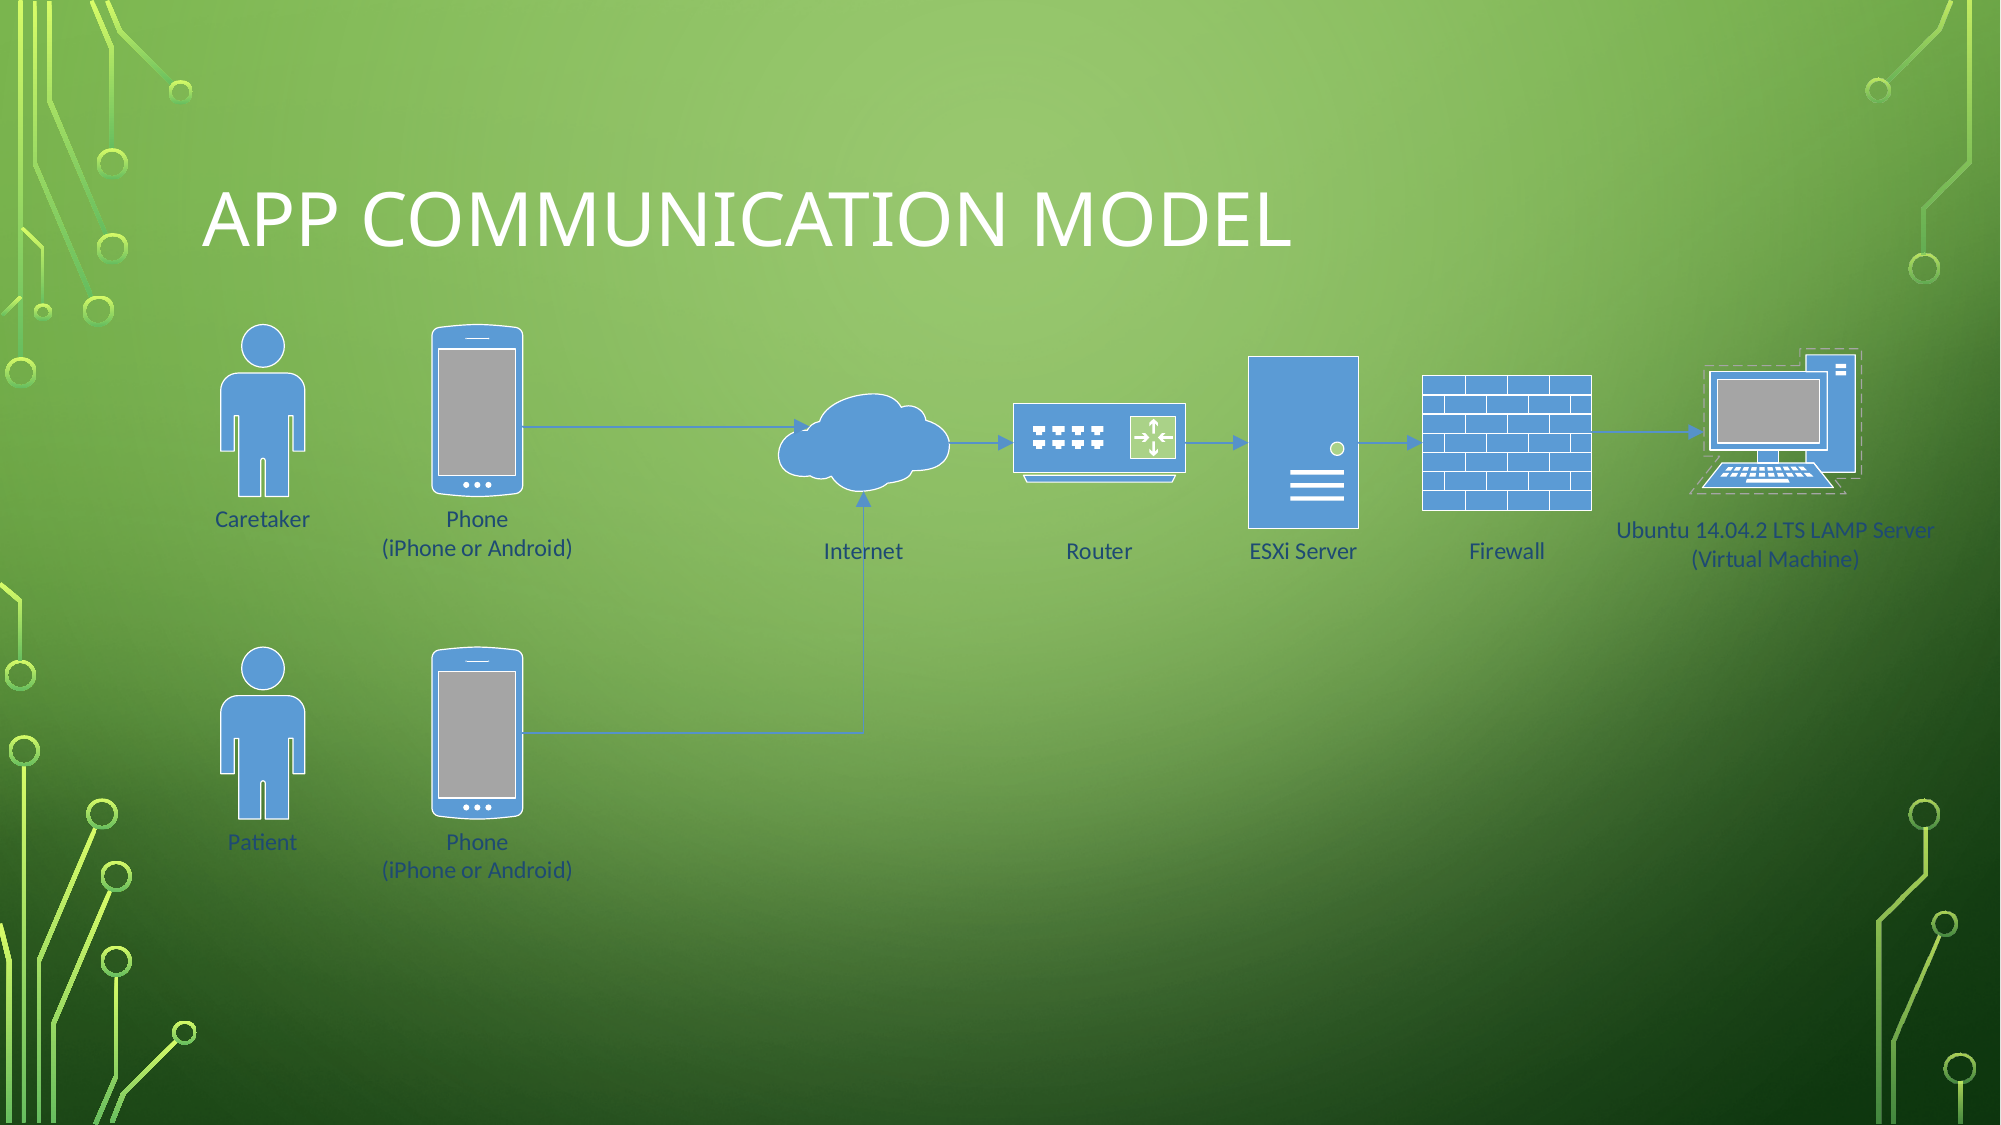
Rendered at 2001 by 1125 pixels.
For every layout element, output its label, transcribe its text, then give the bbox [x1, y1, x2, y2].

title App Communication Model [187, 101, 1813, 344]
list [200, 320, 1949, 899]
